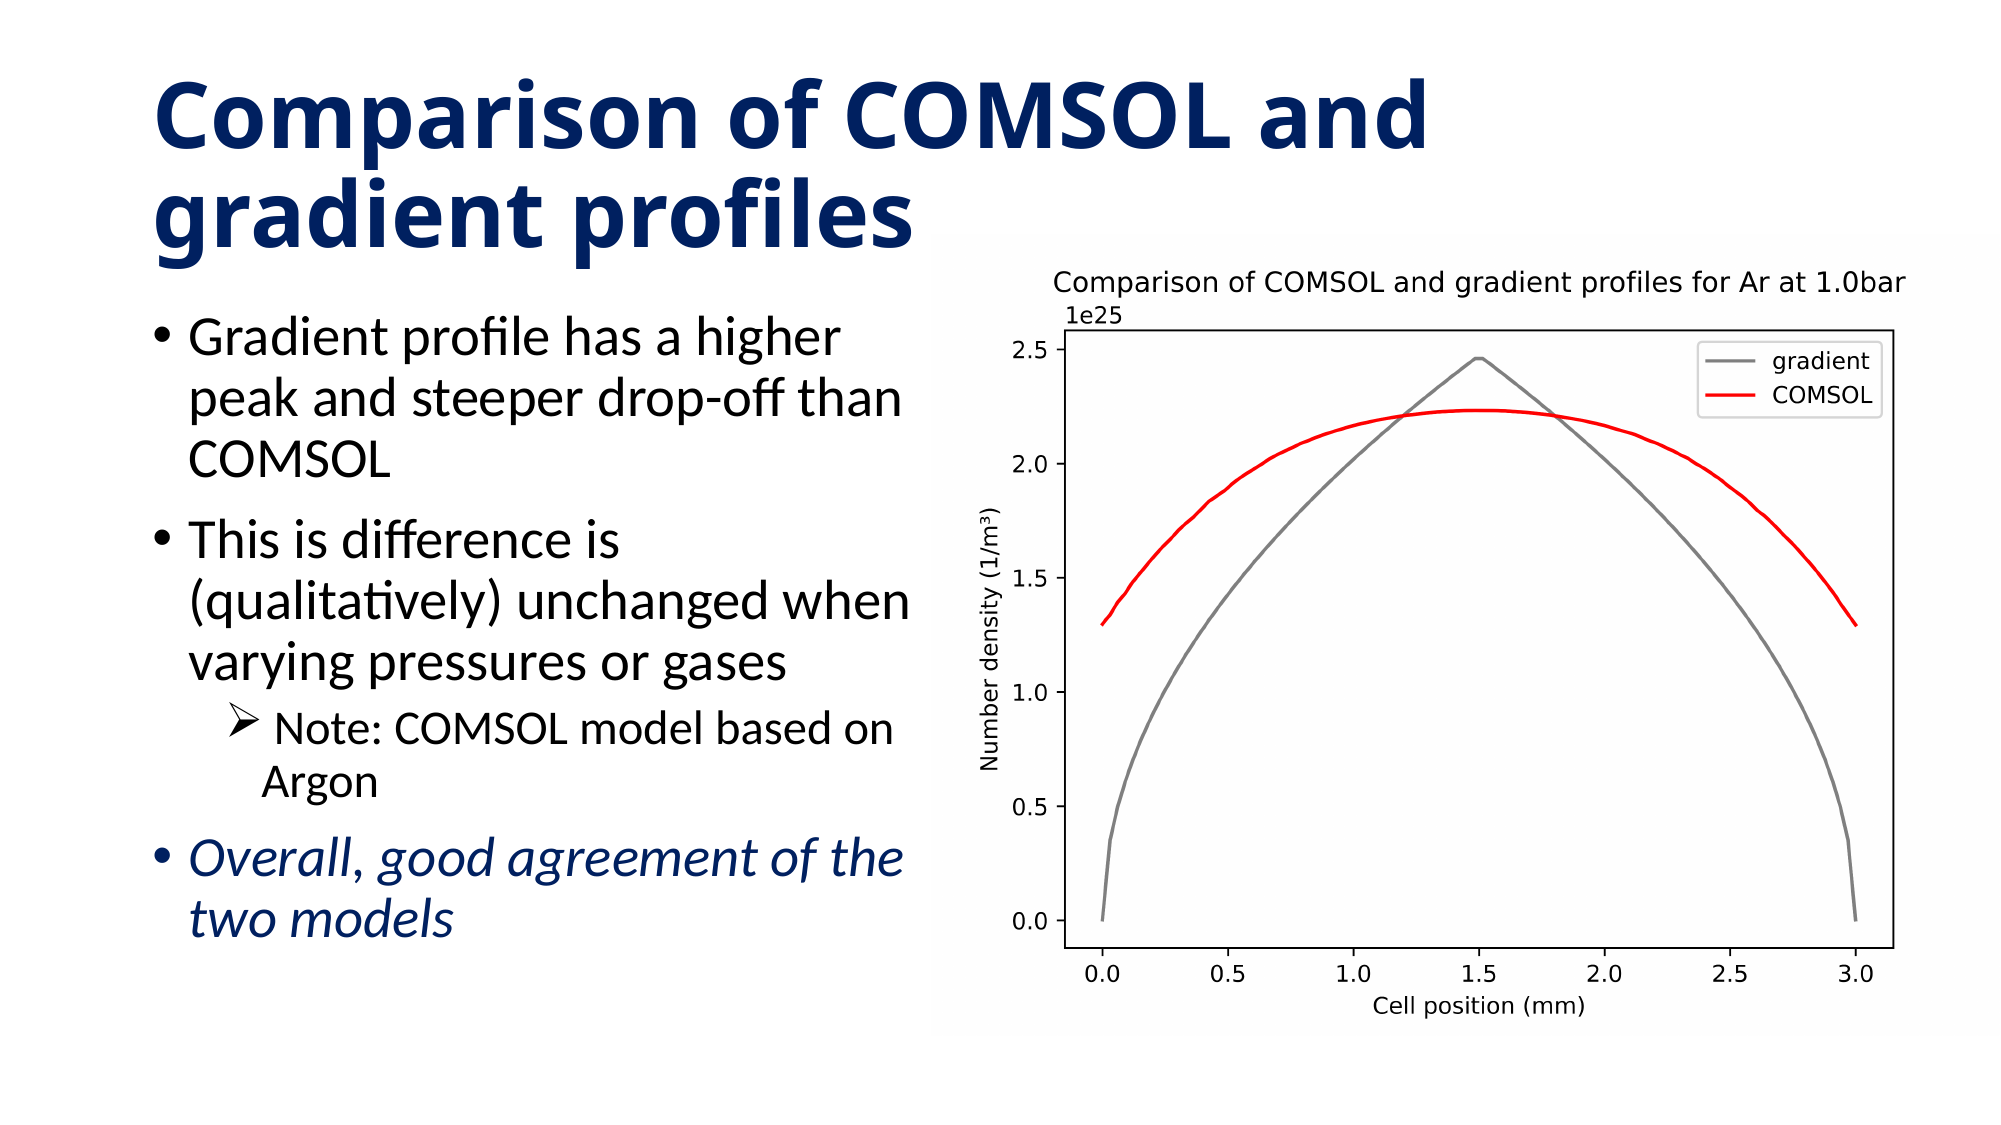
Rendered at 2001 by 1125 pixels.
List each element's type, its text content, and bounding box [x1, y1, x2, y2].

list Gradient profile has a higher peak and steeper drop-off than COMSOL This is difference is (qualitatively) unchanged when varying pressures or gases Note: COMSOL model based on Argon Overall, good agreement of the two models [137, 299, 931, 1014]
title Comparison of COMSOL and gradient profiles [137, 59, 1863, 278]
picture [931, 234, 2000, 1036]
